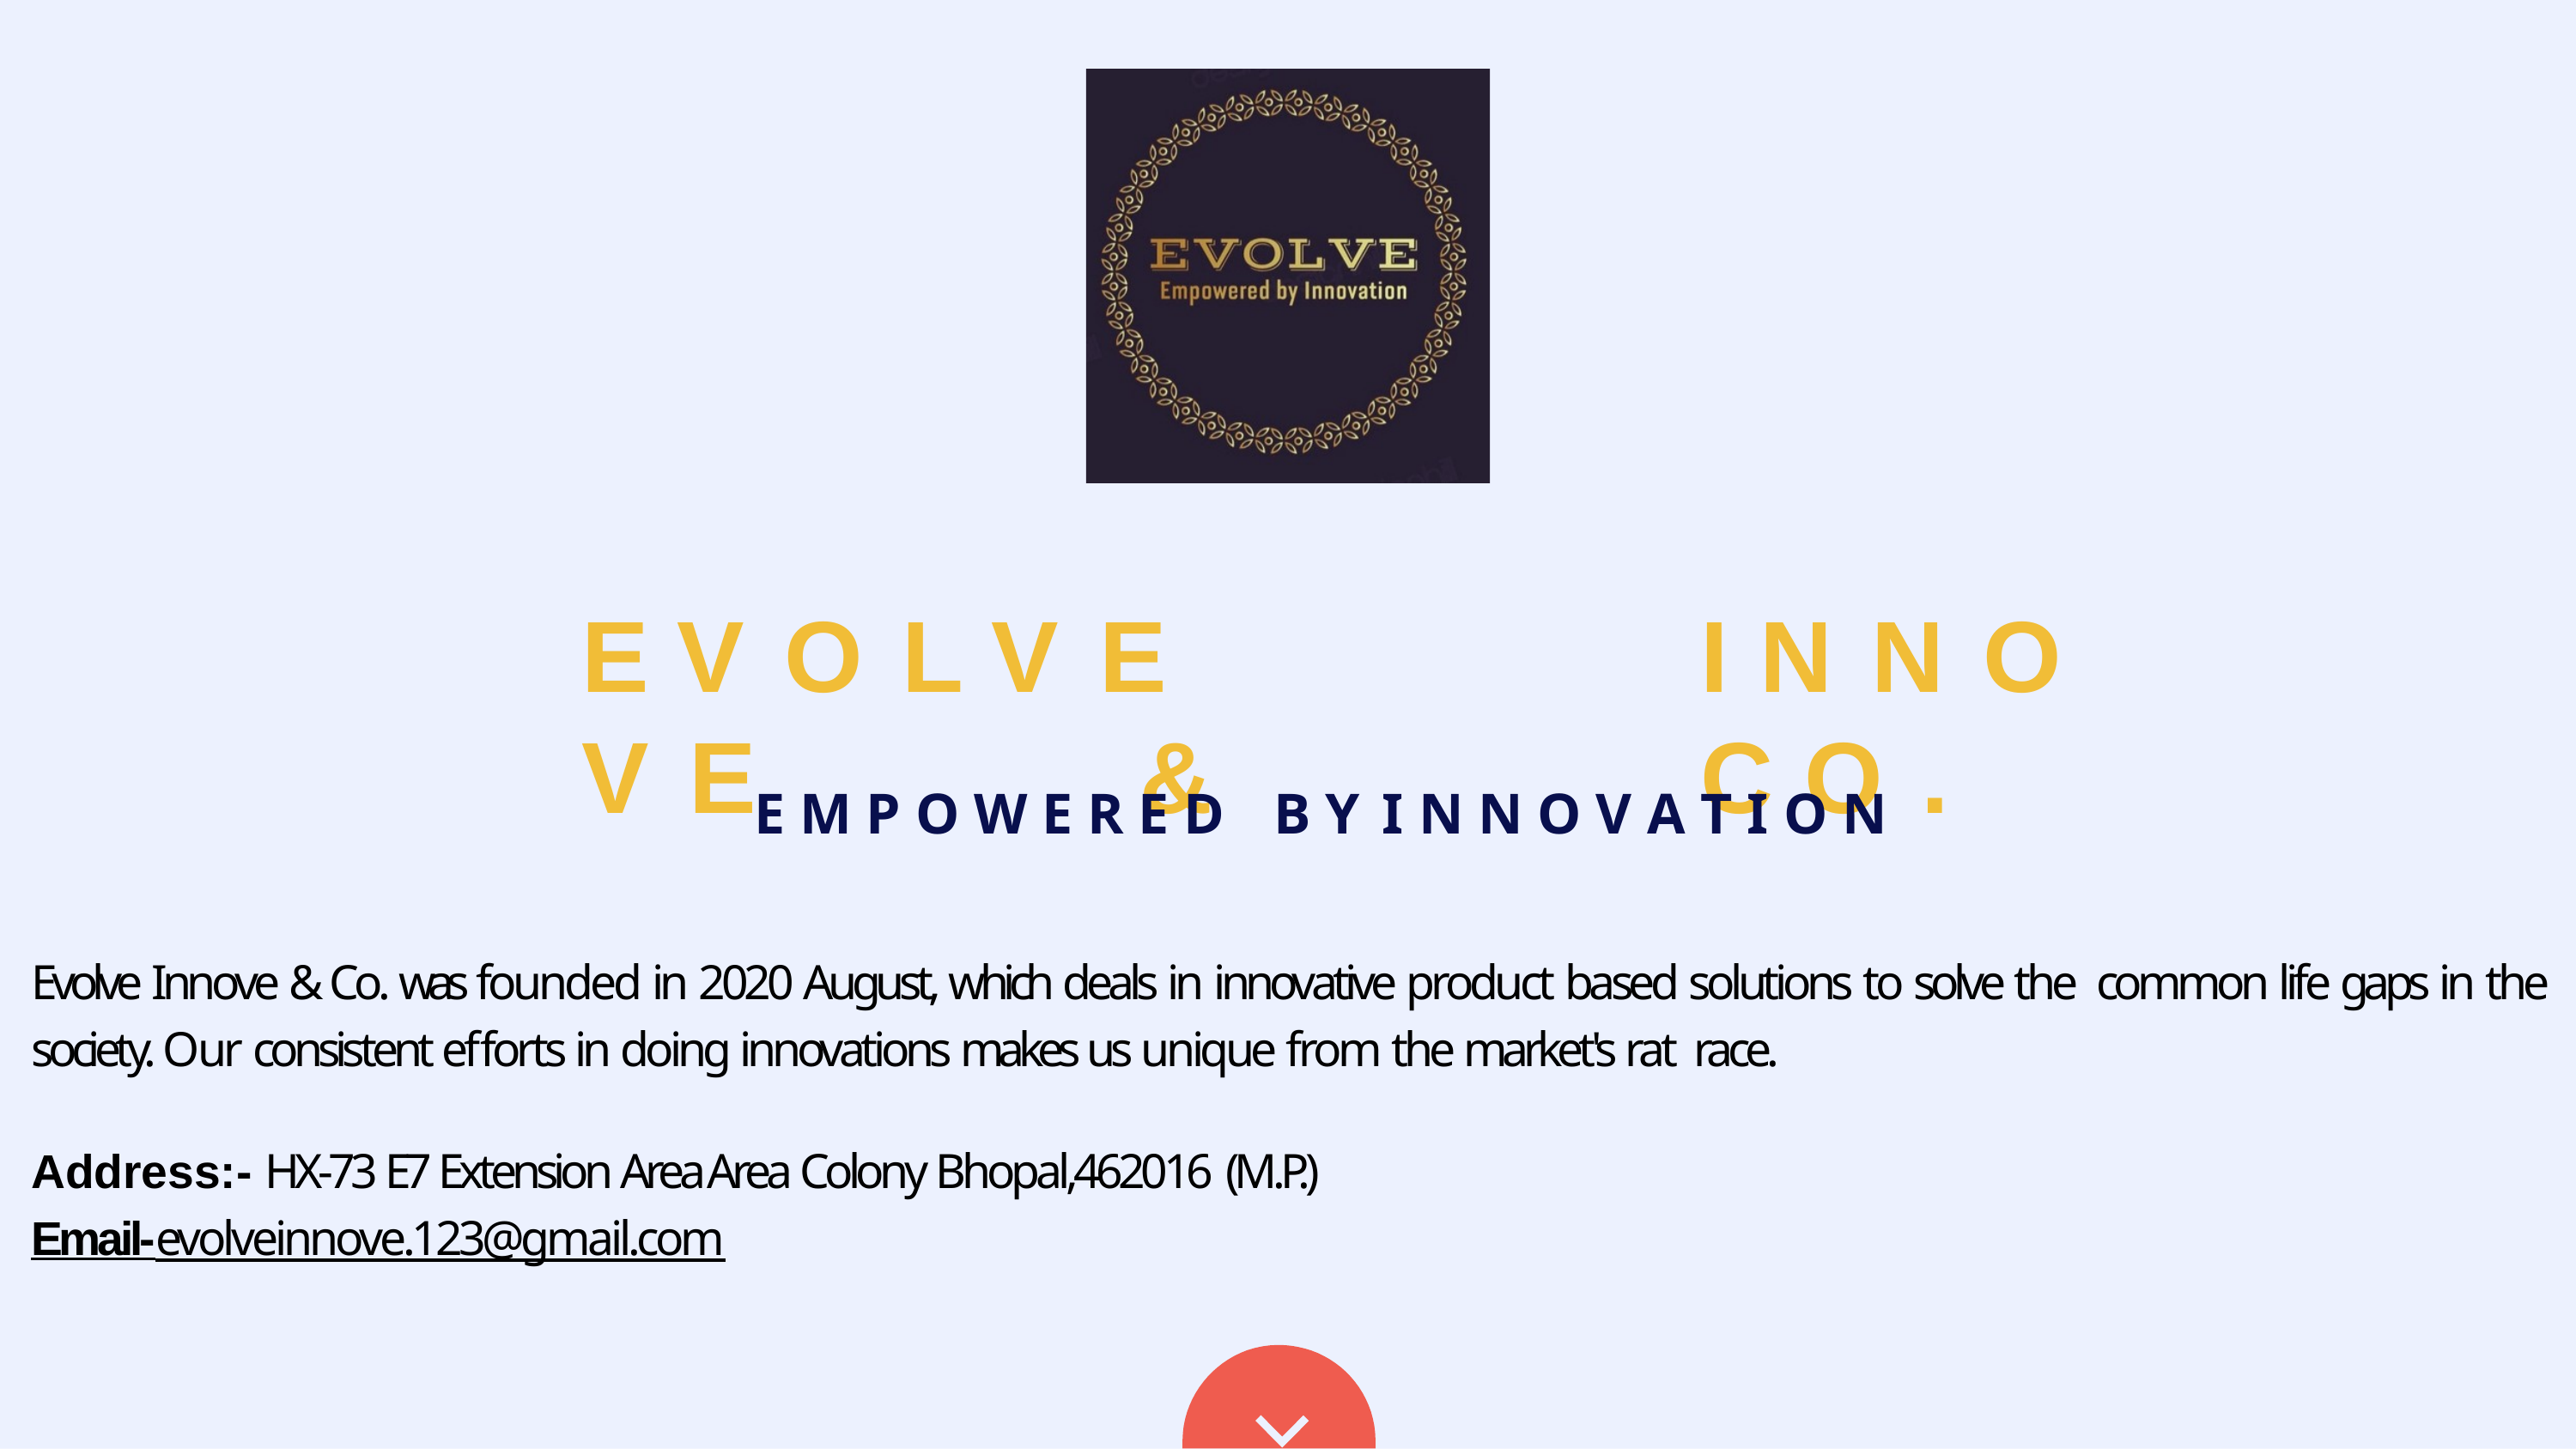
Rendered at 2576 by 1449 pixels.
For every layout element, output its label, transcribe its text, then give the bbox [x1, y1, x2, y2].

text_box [1182, 1344, 1376, 1449]
text_box E M P O W E R E D B Y I N N O V A T I O N Evolve Innove & Co. was founded in 2020 August, which deals in innovative product based solutions to solve the common life gaps in the society. Our consistent efforts in doing innovations makes us unique from the market's rat race. Address:- HX-73 E7 Extension Area Area Colony Bhopal,462016 (M.P.) Email-evolveinnove.123@gmail.com [29, 777, 2547, 1273]
title E V O L V E I N N O V E & C O . [580, 589, 2074, 777]
text_box [1085, 69, 1491, 483]
